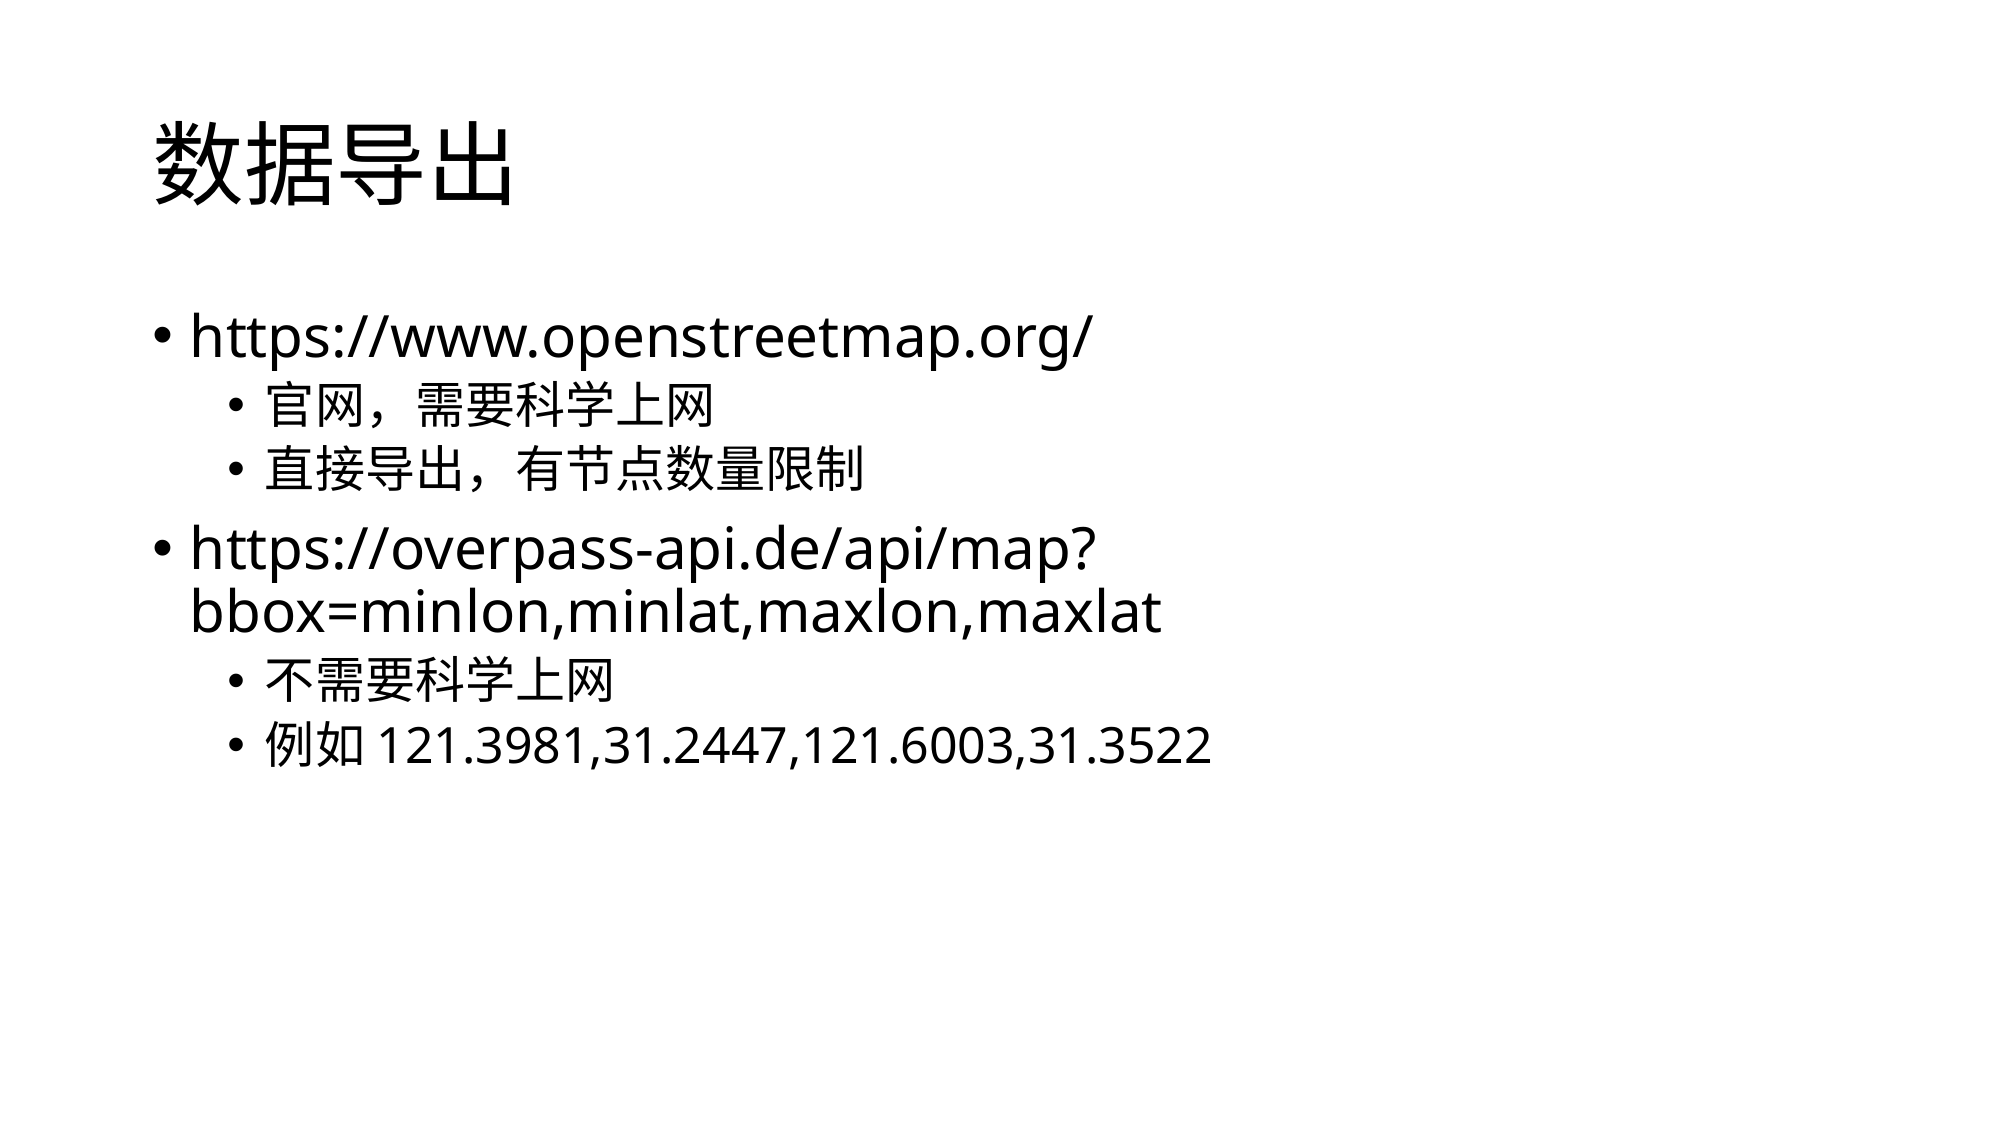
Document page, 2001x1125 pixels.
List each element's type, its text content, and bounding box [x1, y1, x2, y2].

list https://www.openstreetmap.org/ 官网，需要科学上网 直接导出，有节点数量限制 https://overpass-api.de/api/map?bbox=minlon,minlat,maxlon,maxlat 不需要科学上网 例如121.3981,31.2447,121.6003,31.3522 [137, 299, 1934, 1014]
title 数据导出 [137, 59, 1863, 278]
